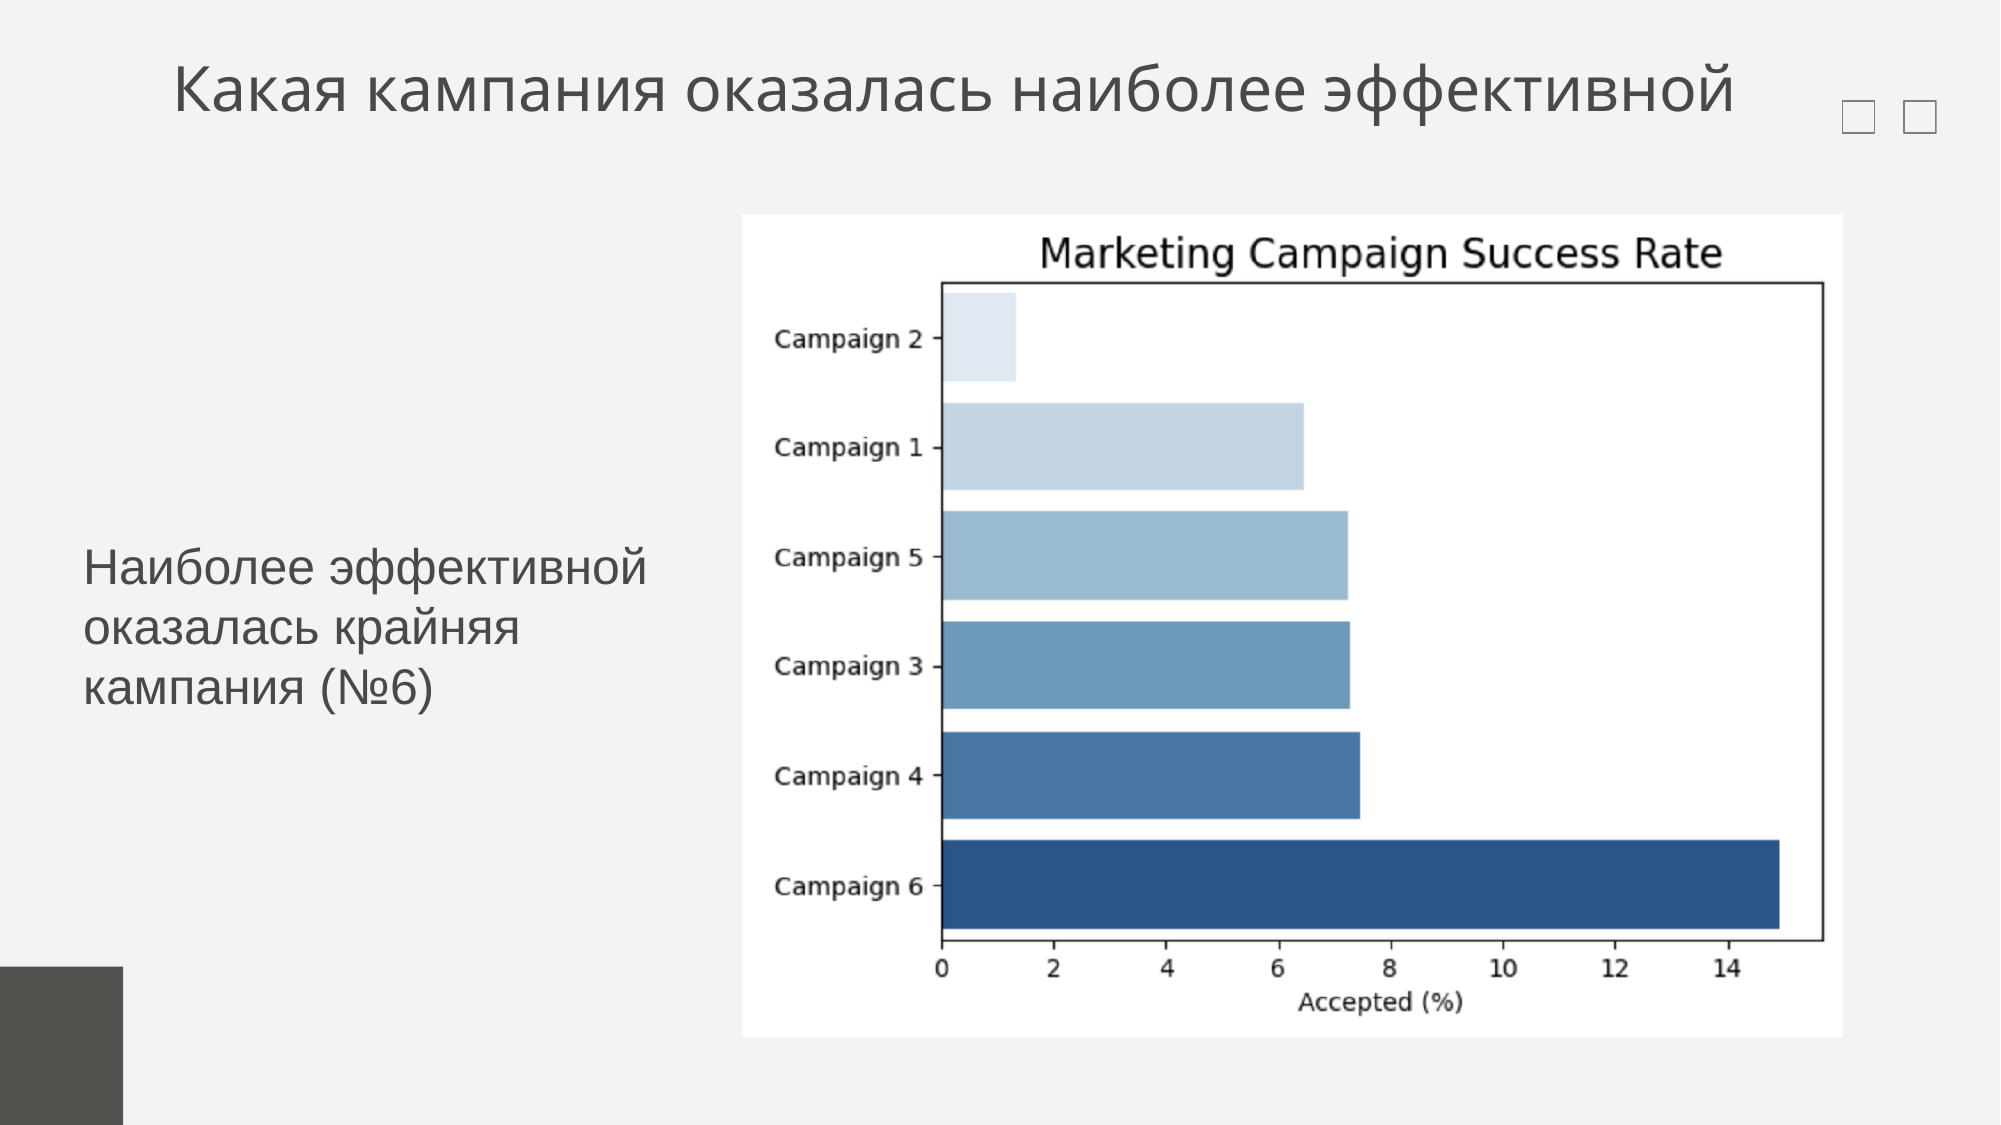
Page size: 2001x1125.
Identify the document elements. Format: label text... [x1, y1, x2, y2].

picture [742, 214, 1843, 1037]
text_box Наиболее эффективной оказалась крайняя кампания (№6) [68, 527, 737, 722]
title Какая кампания оказалась наиболее эффективной [157, 34, 1843, 160]
